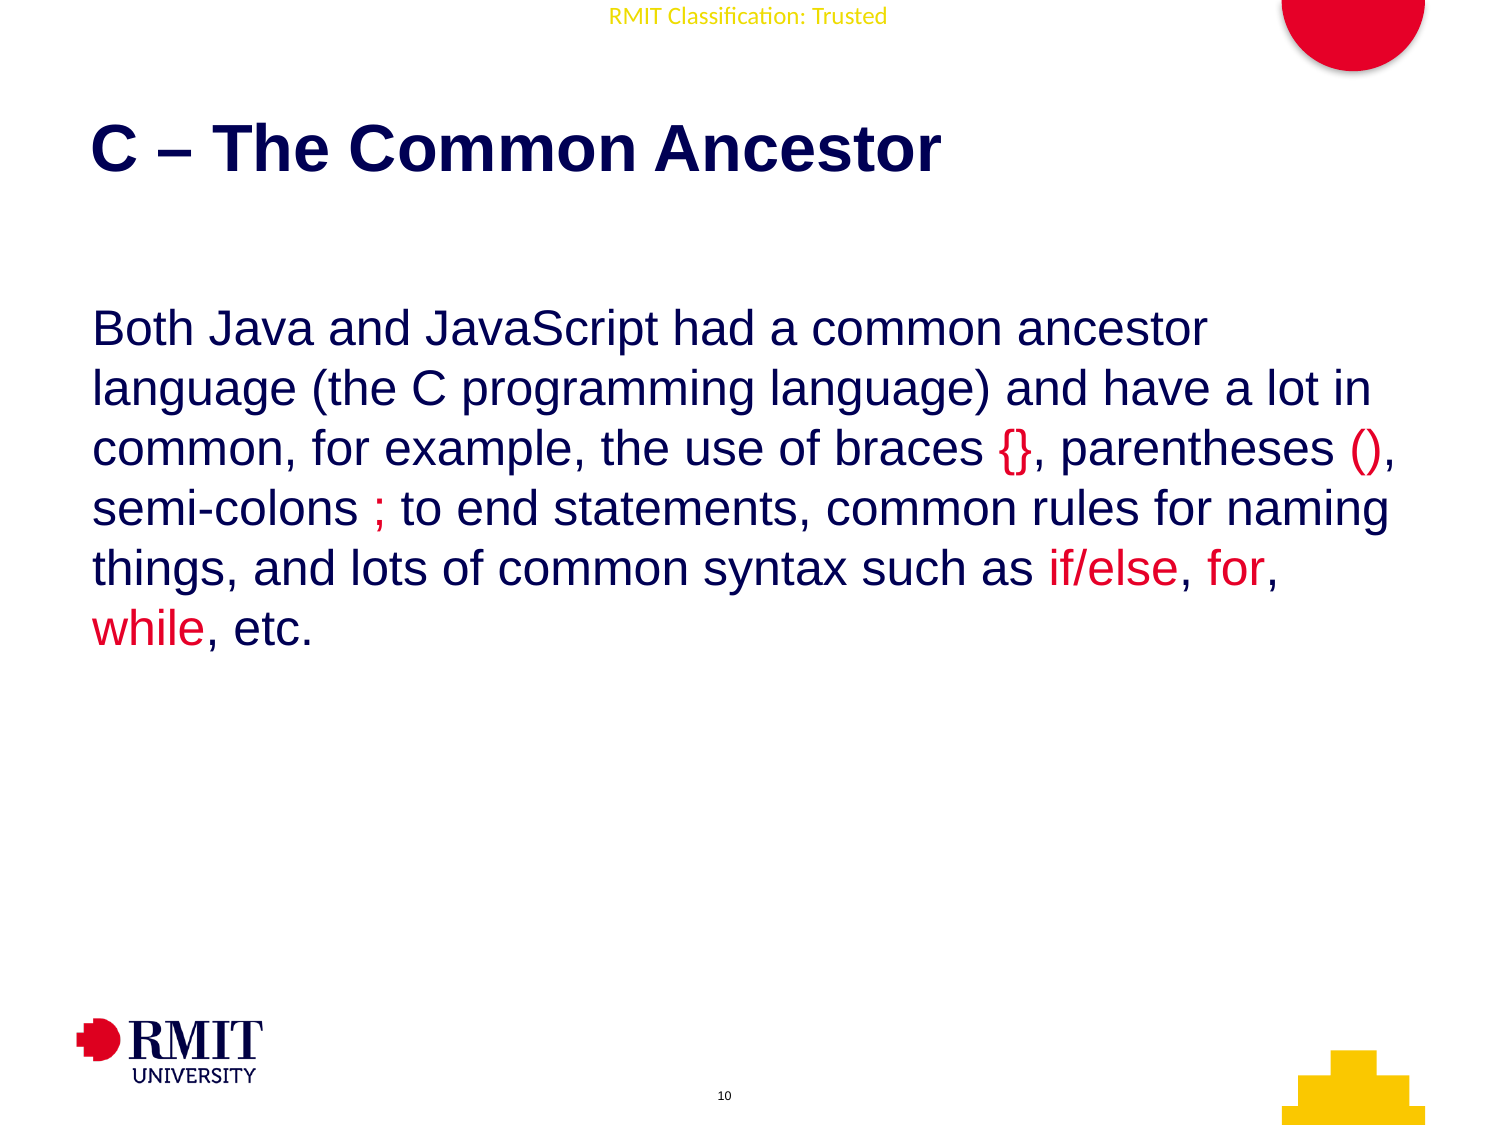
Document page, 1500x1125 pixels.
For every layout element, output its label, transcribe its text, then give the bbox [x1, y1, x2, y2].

title C – The Common Ancestor [75, 23, 1237, 267]
list Both Java and JavaScript had a common ancestor language (the C programming language) and have a lot in common, for example, the use of braces {}, parentheses (), semi-colons ; to end statements, common rules for naming things, and lots of common syntax such as if/else, for, while, etc. [75, 288, 1425, 952]
picture [57, 1001, 281, 1102]
